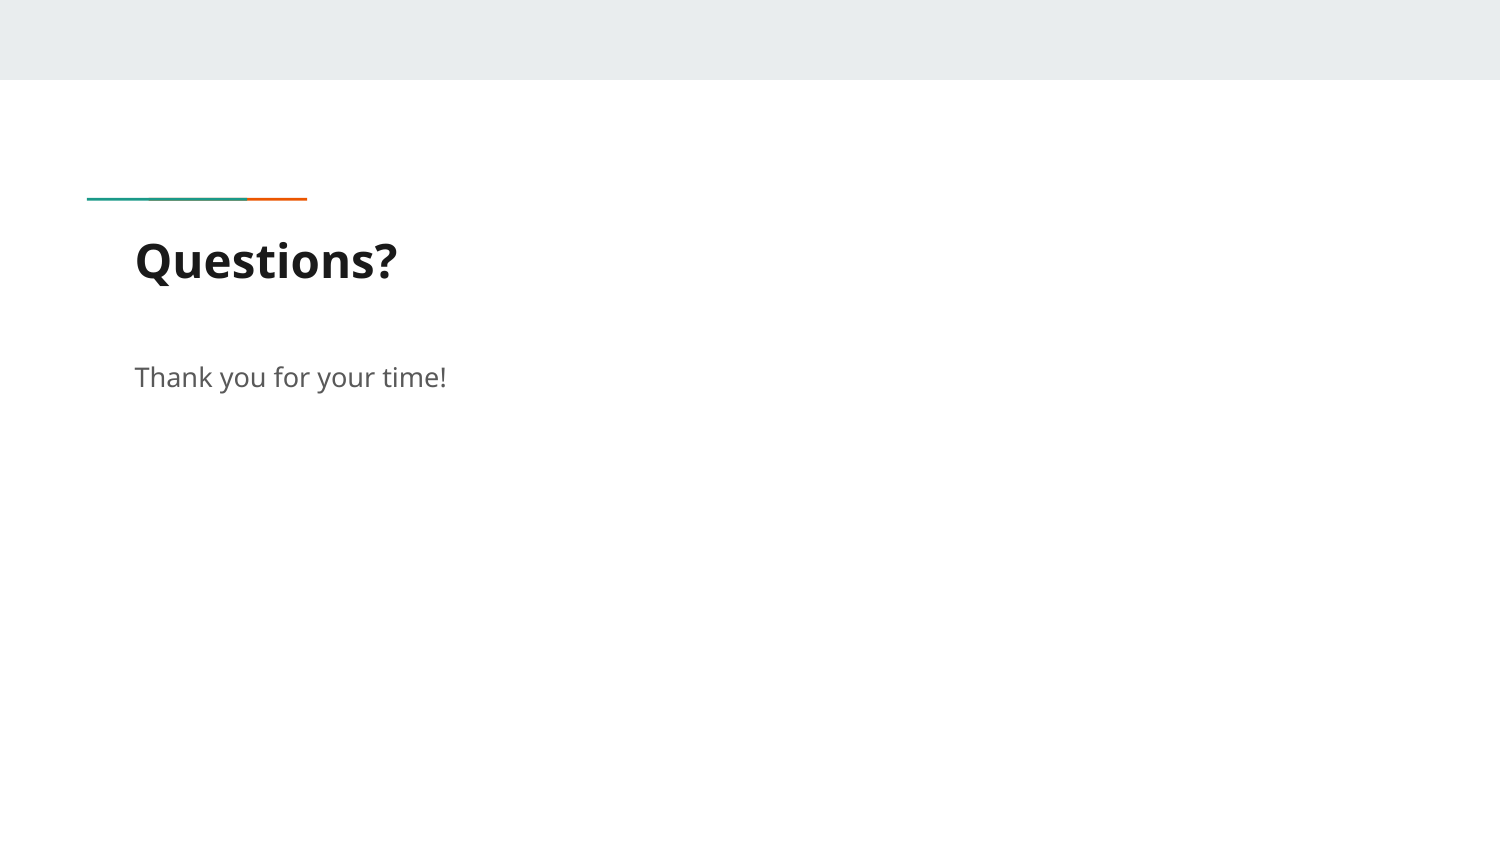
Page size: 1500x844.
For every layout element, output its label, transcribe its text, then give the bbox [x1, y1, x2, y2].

list Thank you for your time! [119, 341, 1381, 712]
title Questions? [119, 216, 1381, 305]
